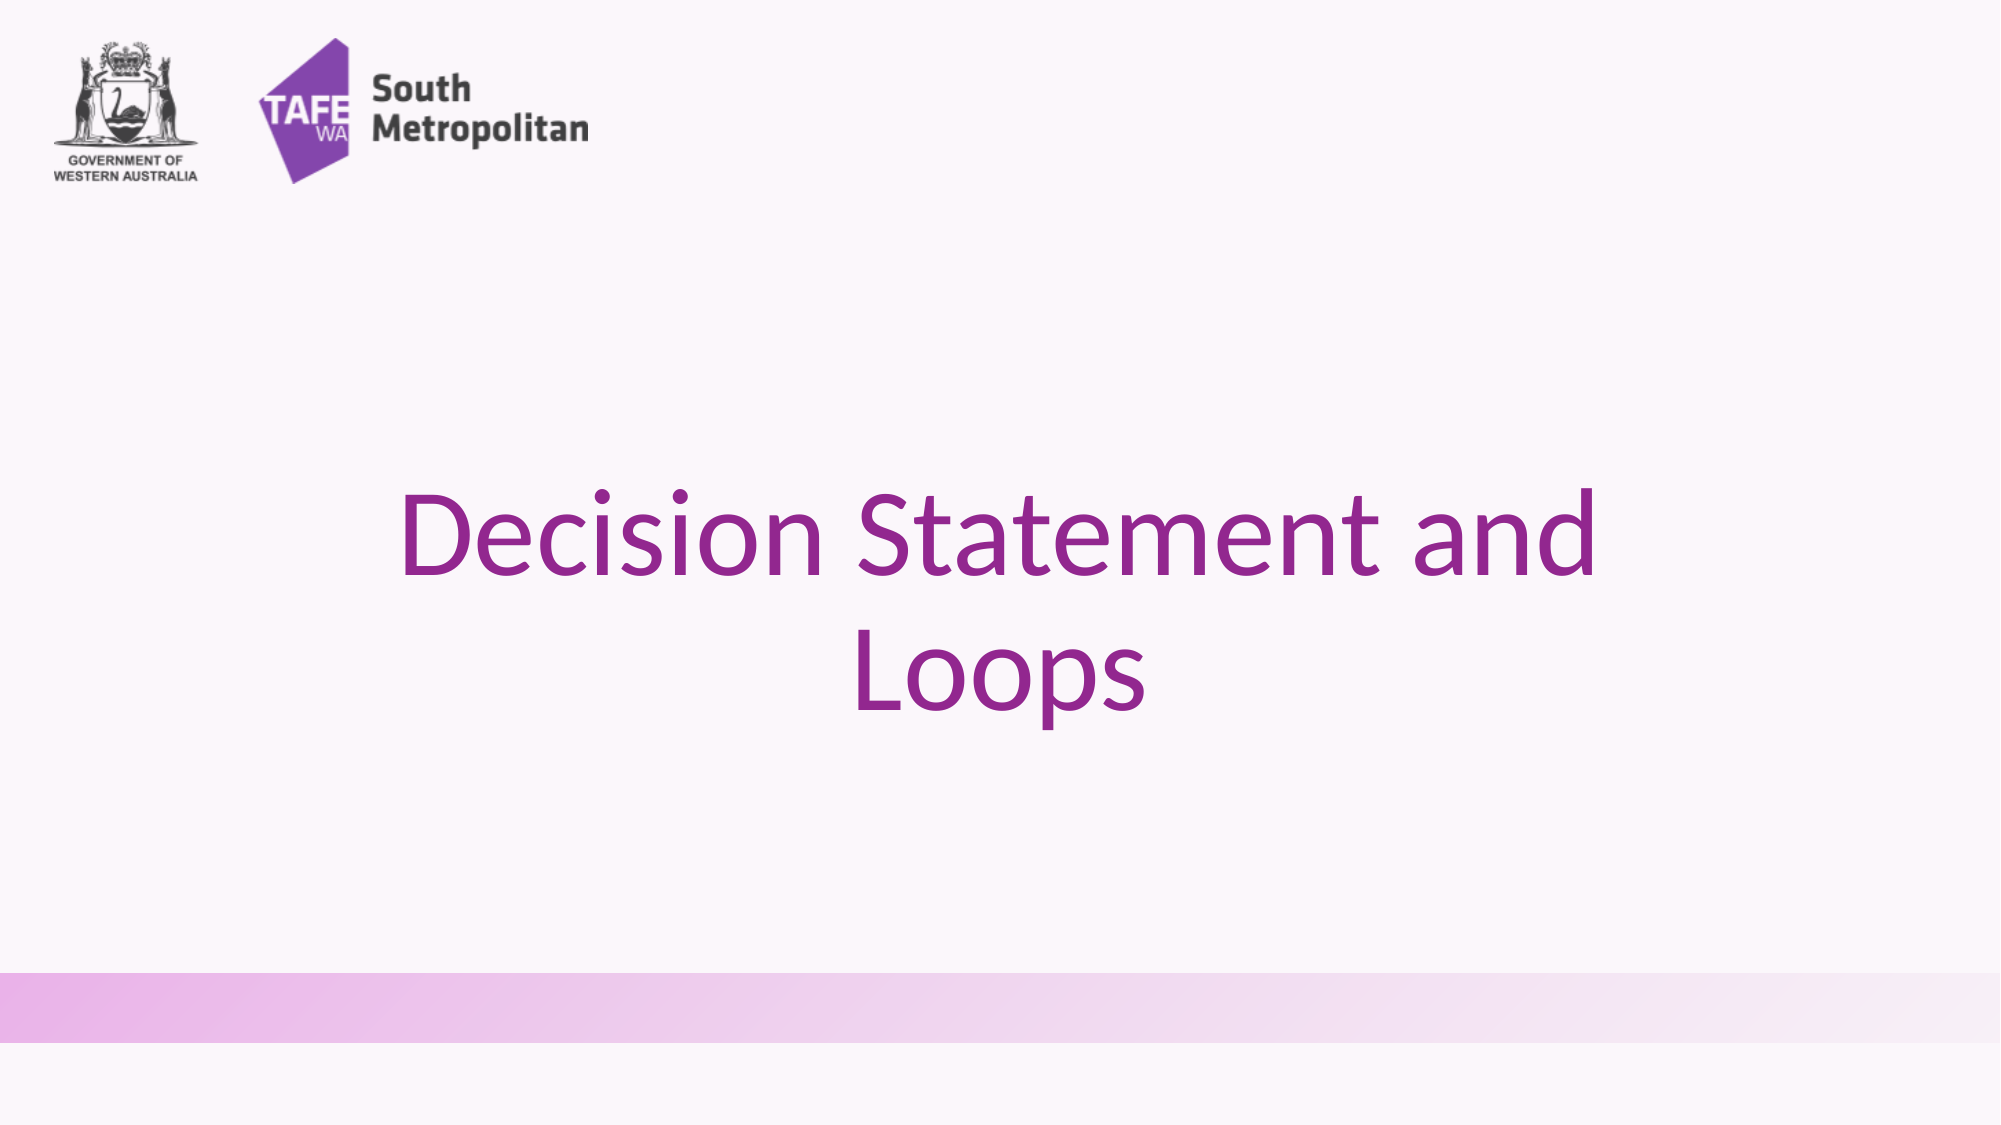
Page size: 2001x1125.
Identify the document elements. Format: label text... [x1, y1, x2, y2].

picture [54, 38, 588, 184]
title Decision Statement and Loops [249, 353, 1750, 746]
